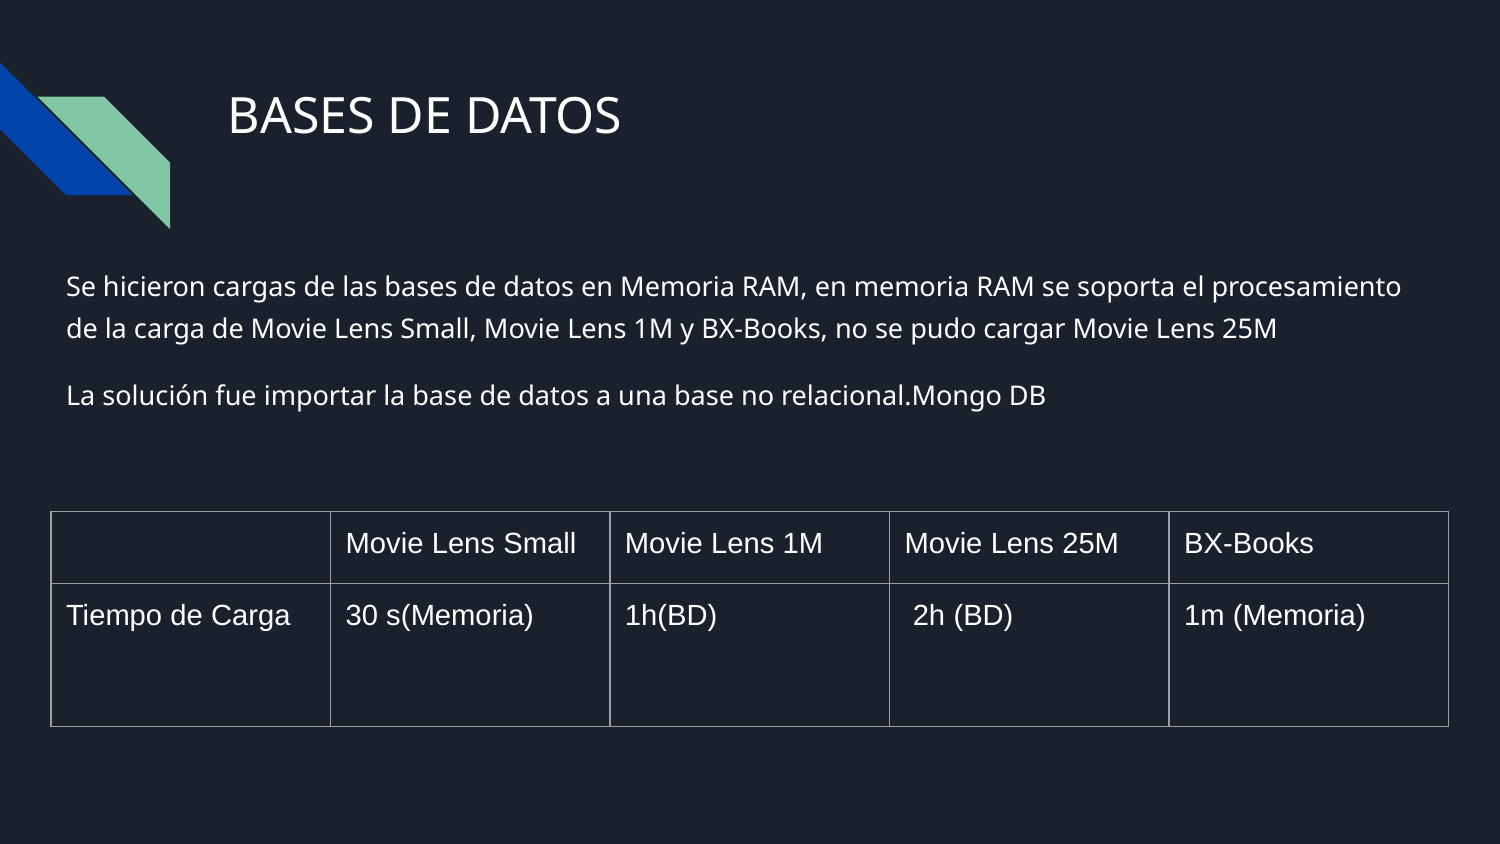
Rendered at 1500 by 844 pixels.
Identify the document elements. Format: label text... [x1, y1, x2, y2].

table_header Movie Lens Small [331, 512, 609, 583]
table_cell Tiempo de Carga [52, 584, 330, 726]
table_cell 1m (Memoria) [1170, 584, 1448, 726]
title BASES DE DATOS [212, 64, 1368, 215]
table_cell 1h(BD) [611, 584, 889, 726]
list Se hicieron cargas de las bases de datos en Memoria RAM, en memoria RAM se soporta el procesamiento de la carga de Movie Lens Small, Movie Lens 1M y BX-Books, no se pudo cargar Movie Lens 25M La solución fue importar la base de datos a una base no relacional.Mongo DB [51, 246, 1449, 480]
table_cell 2h (BD) [890, 584, 1168, 726]
table_cell 30 s(Memoria) [331, 584, 609, 726]
table_header Movie Lens 1M [611, 512, 889, 583]
table_header [52, 512, 330, 583]
table_header BX-Books [1170, 512, 1448, 583]
table_header Movie Lens 25M [890, 512, 1168, 583]
